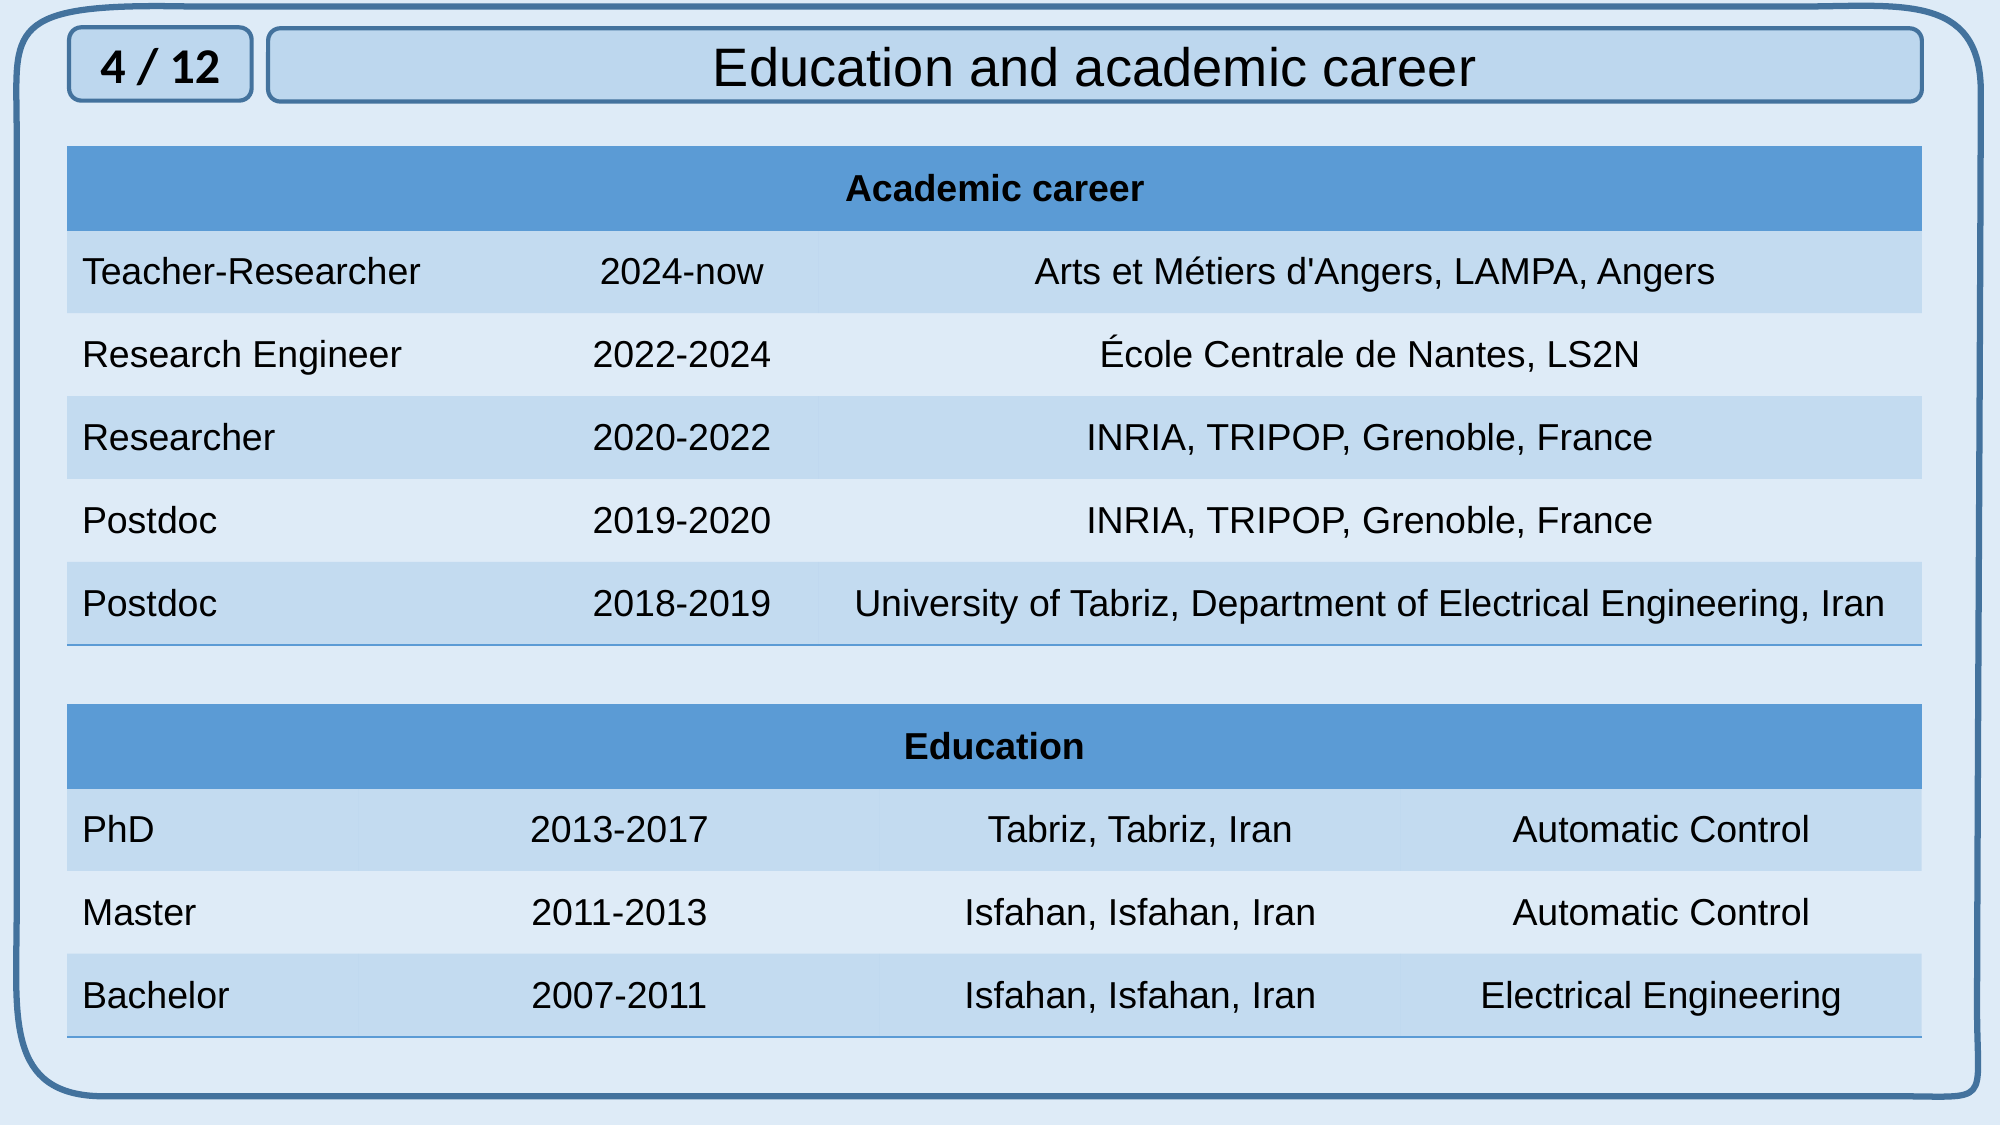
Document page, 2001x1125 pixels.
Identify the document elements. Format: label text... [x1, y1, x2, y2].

table_cell University of Tabriz, Department of Electrical Engineering, Iran [818, 562, 1922, 644]
table_cell 2024-now [546, 231, 818, 313]
table_cell École Centrale de Nantes, LS2N [818, 313, 1922, 396]
table_cell Automatic Control [1401, 871, 1922, 954]
text_box 4 / 12 [66, 25, 254, 103]
table_cell Tabriz, Tabriz, Iran [880, 789, 1401, 871]
table_cell 2011-2013 [359, 871, 880, 954]
table_cell Electrical Engineering [1401, 954, 1922, 1036]
table_cell 2018-2019 [546, 562, 818, 644]
text_box [14, 3, 1983, 1099]
table_cell Postdoc [67, 562, 546, 644]
table_cell Bachelor [67, 954, 359, 1036]
table_cell Isfahan, Isfahan, Iran [880, 871, 1401, 954]
table_header Education [67, 706, 1922, 787]
table_cell 2013-2017 [359, 789, 880, 871]
table_cell 2020-2022 [546, 396, 818, 479]
table_cell Arts et Métiers d'Angers, LAMPA, Angers [818, 231, 1922, 313]
table_cell Automatic Control [1401, 789, 1922, 871]
table_cell PhD [67, 789, 359, 871]
table_cell Researcher [67, 396, 546, 479]
table_cell INRIA, TRIPOP, Grenoble, France [818, 396, 1922, 479]
table_cell Isfahan, Isfahan, Iran [880, 954, 1401, 1036]
table_cell Research Engineer [67, 313, 546, 396]
table_header Academic career [67, 148, 1922, 229]
table_cell Postdoc [67, 479, 546, 562]
table_cell 2007-2011 [359, 954, 880, 1036]
table_cell 2022-2024 [546, 313, 818, 396]
table_cell Teacher-Researcher [67, 231, 546, 313]
table_cell INRIA, TRIPOP, Grenoble, France [818, 479, 1922, 562]
table_cell 2019-2020 [546, 479, 818, 562]
text_box Education and academic career [265, 26, 1924, 104]
table_cell Master [67, 871, 359, 954]
